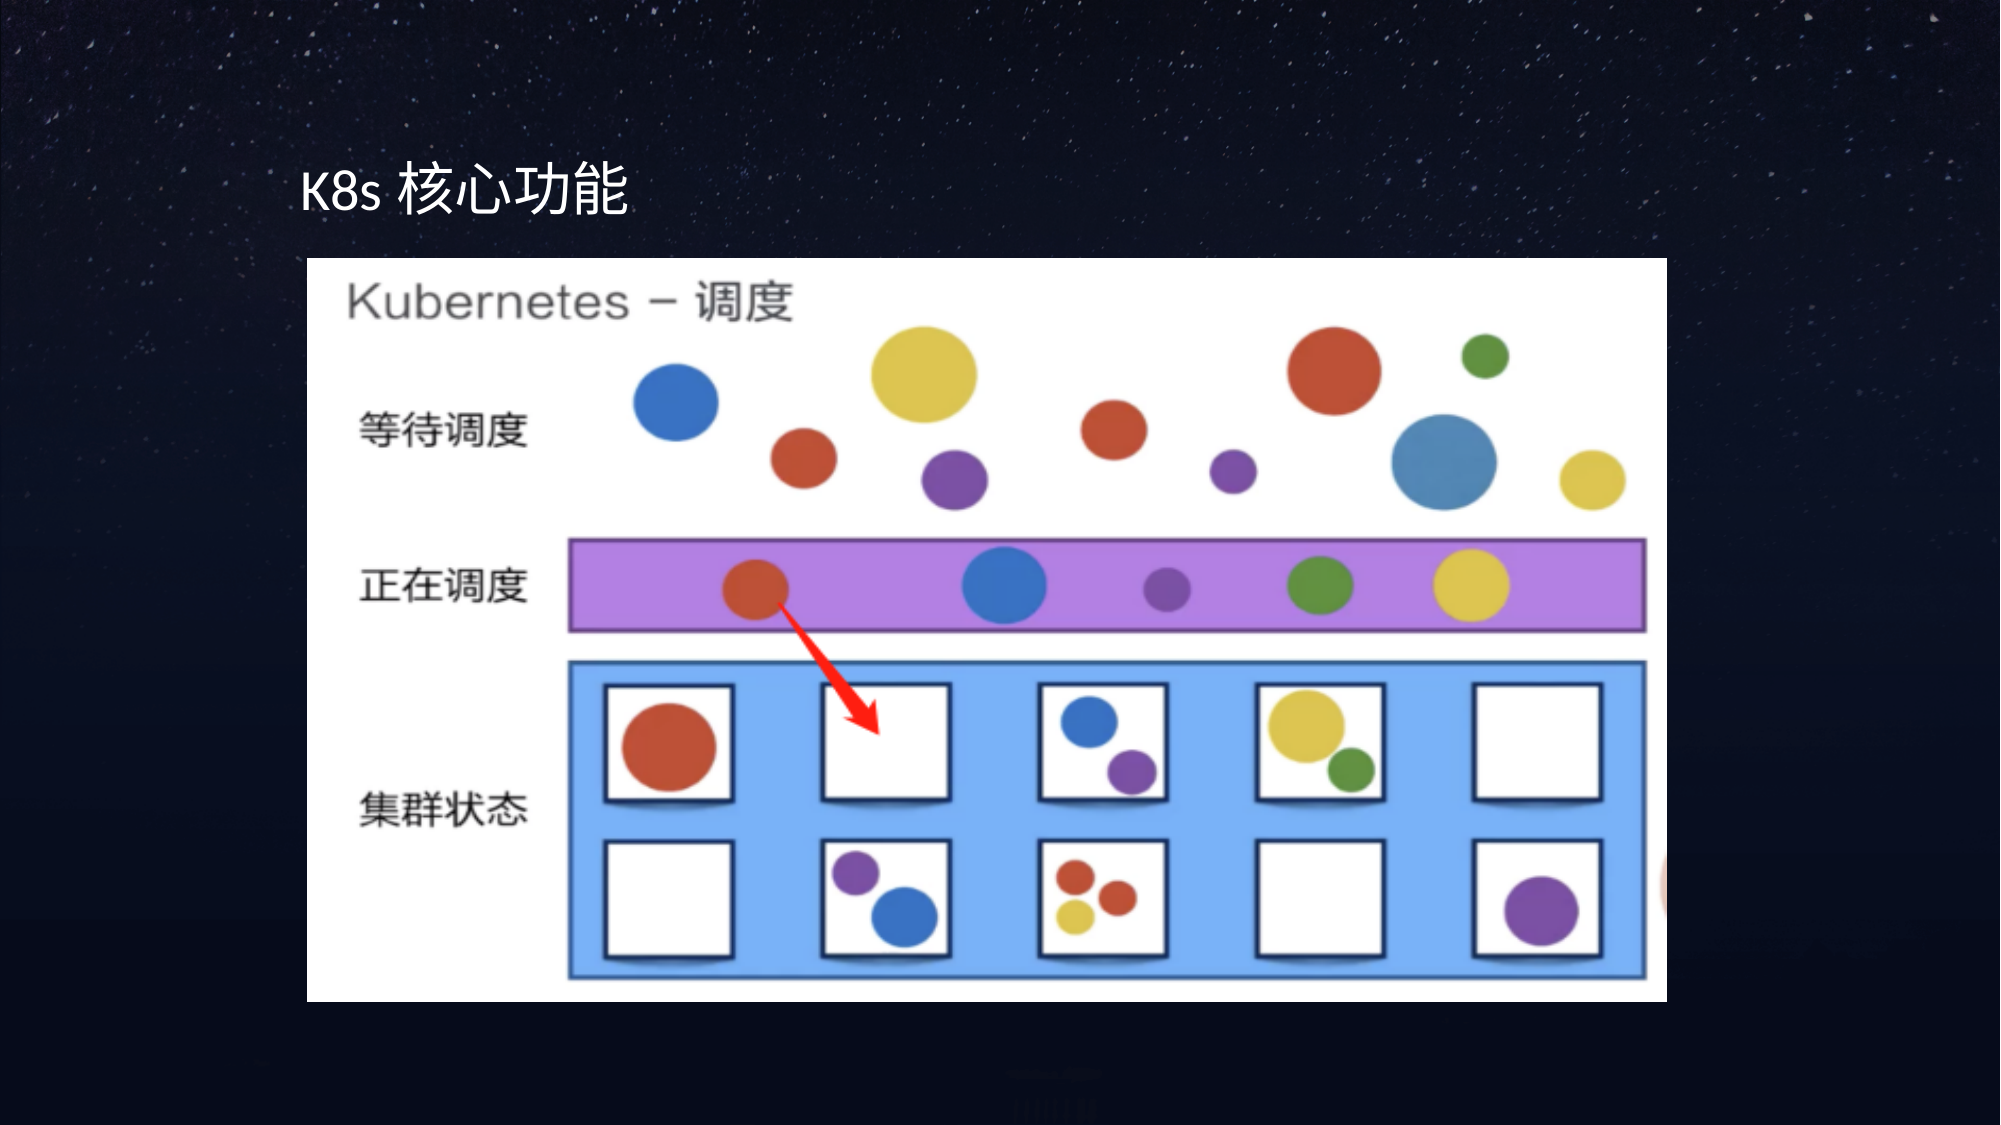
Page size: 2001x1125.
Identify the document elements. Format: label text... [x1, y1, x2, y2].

text_box K8s核心功能 [285, 145, 1561, 230]
picture [0, 0, 2000, 1125]
